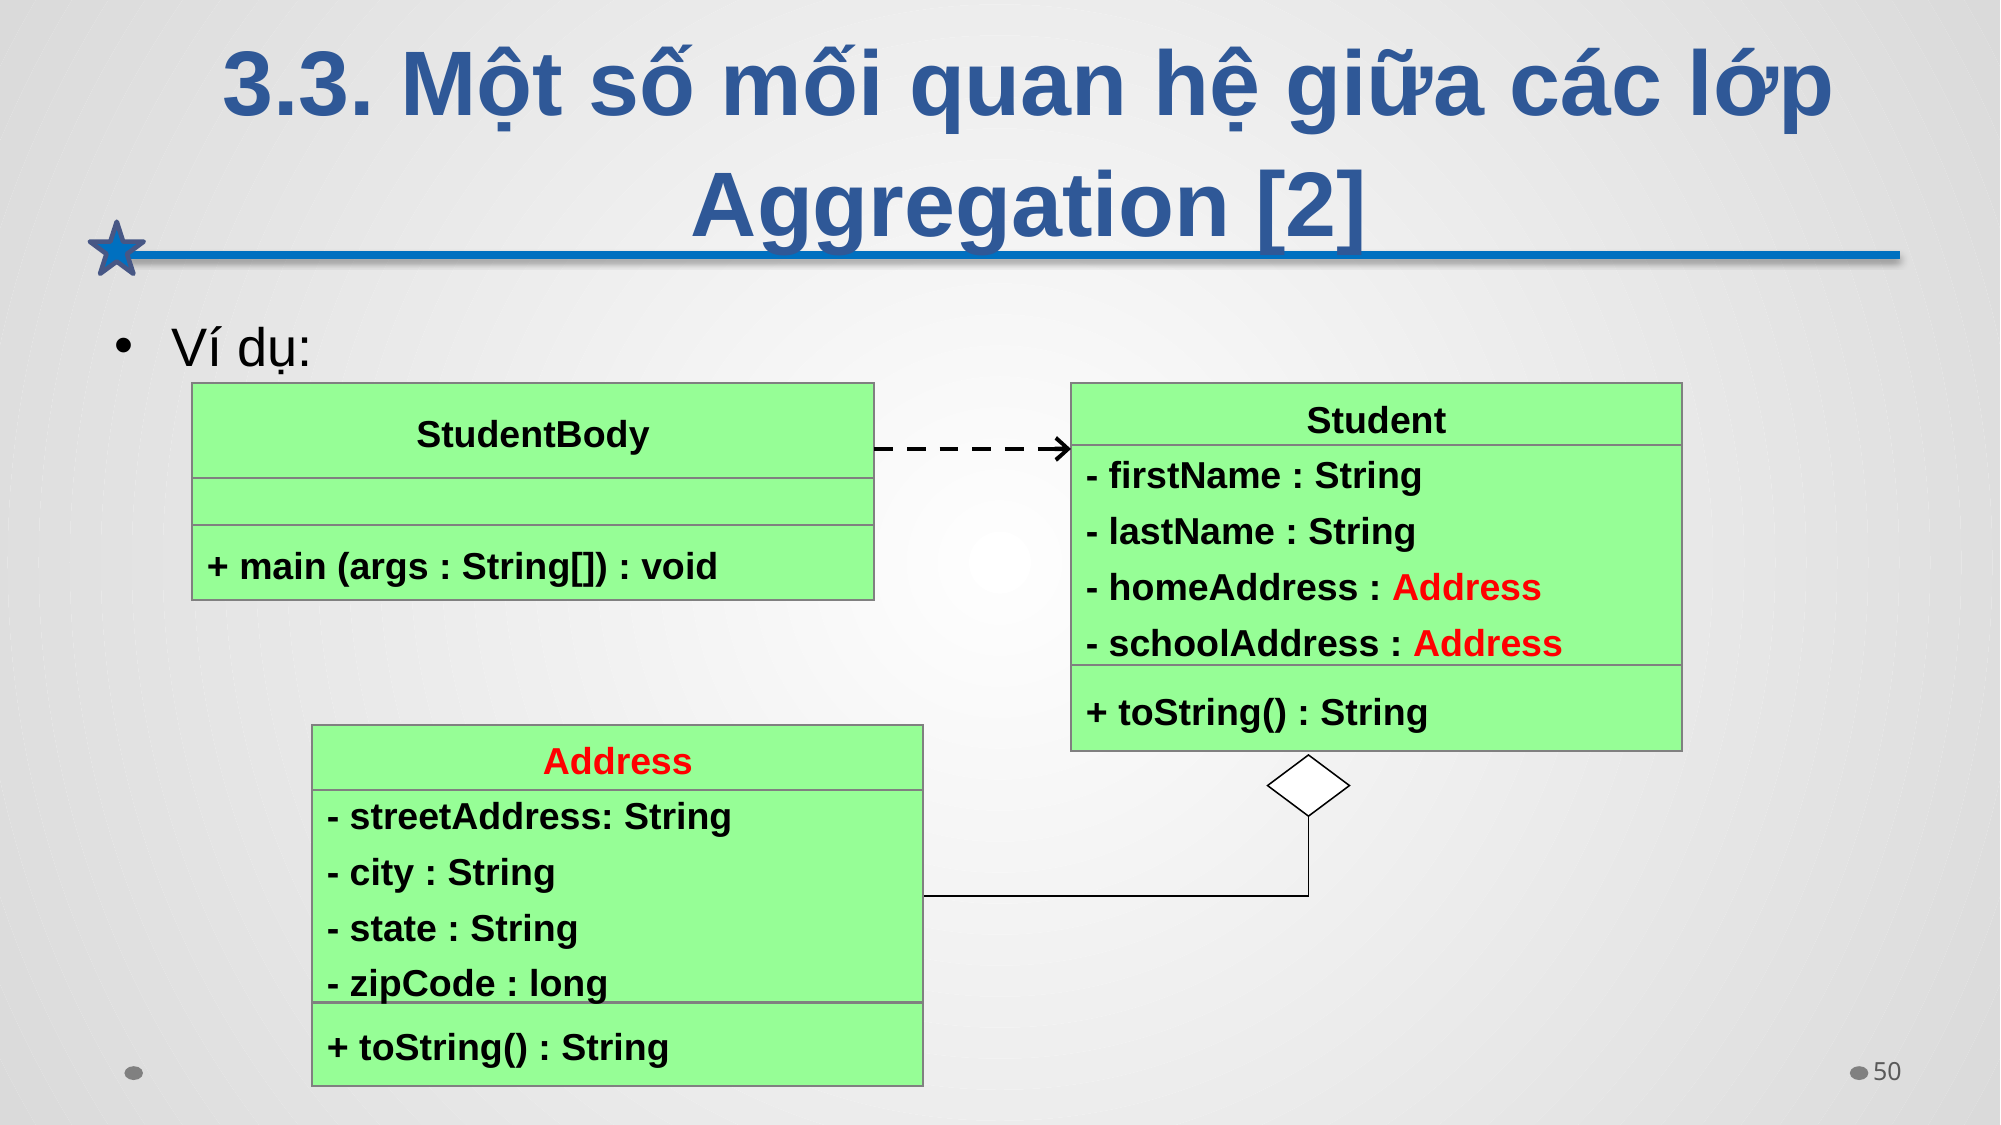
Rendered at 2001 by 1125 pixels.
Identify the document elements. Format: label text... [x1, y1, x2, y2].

title 3.3. Một số mối quan hệ giữa các lớp Aggregation [2] [161, 28, 1897, 263]
list Ví dụ: [99, 304, 1900, 1064]
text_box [191, 382, 1683, 1087]
slide_number 50 [1868, 1042, 1992, 1103]
